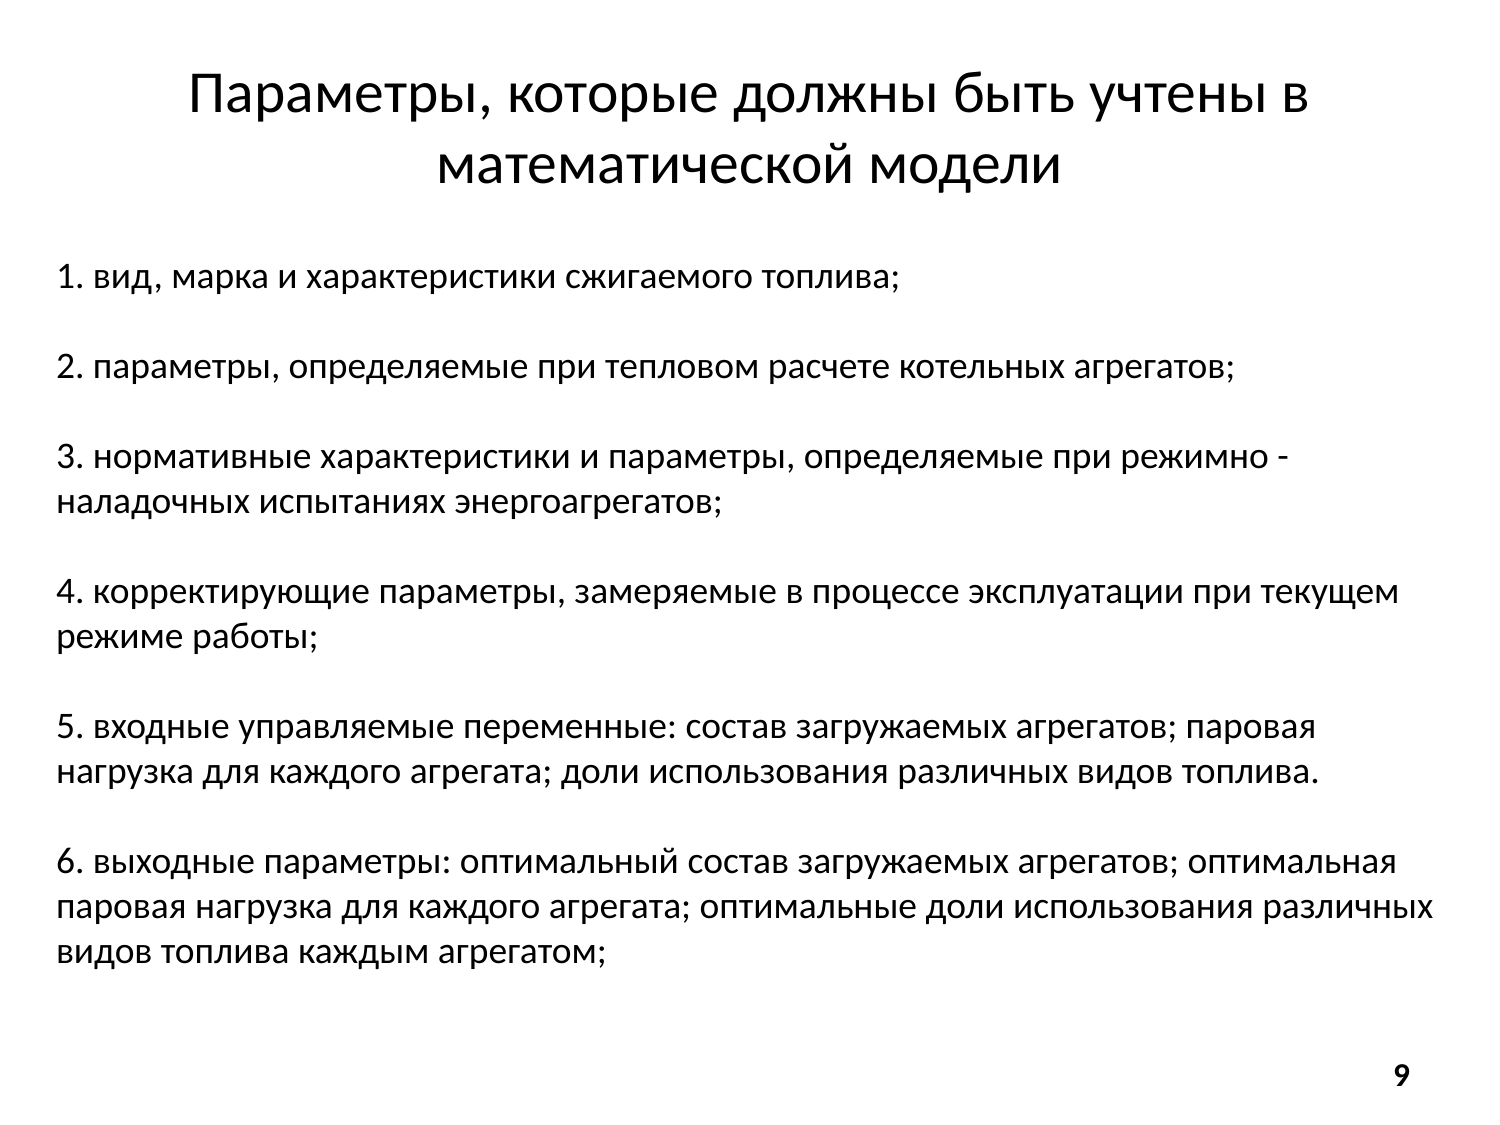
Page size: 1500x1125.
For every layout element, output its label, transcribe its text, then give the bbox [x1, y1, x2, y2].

slide_number 9 [1074, 1042, 1425, 1103]
text_box 1. вид, марка и характеристики сжигаемого топлива; 2. параметры, определяемые при тепловом расчете котельных агрегатов; 3. нормативные характеристики и параметры, определяемые при режимно - наладочных испытаниях энергоагрегатов; 4. корректирующие параметры, замеряемые в процессе эксплуатации при текущем режиме работы; 5. входные управляемые переменные: состав загружаемых агрегатов; паровая нагрузка для каждого агрегата; доли использования различных видов топлива. 6. выходные параметры: оптимальный состав загружаемых агрегатов; оптимальная паровая нагрузка для каждого агрегата; оптимальные доли использования различных видов топлива каждым агрегатом; [41, 243, 1471, 1024]
title Параметры, которые должны быть учтены в математической модели [75, 45, 1425, 233]
